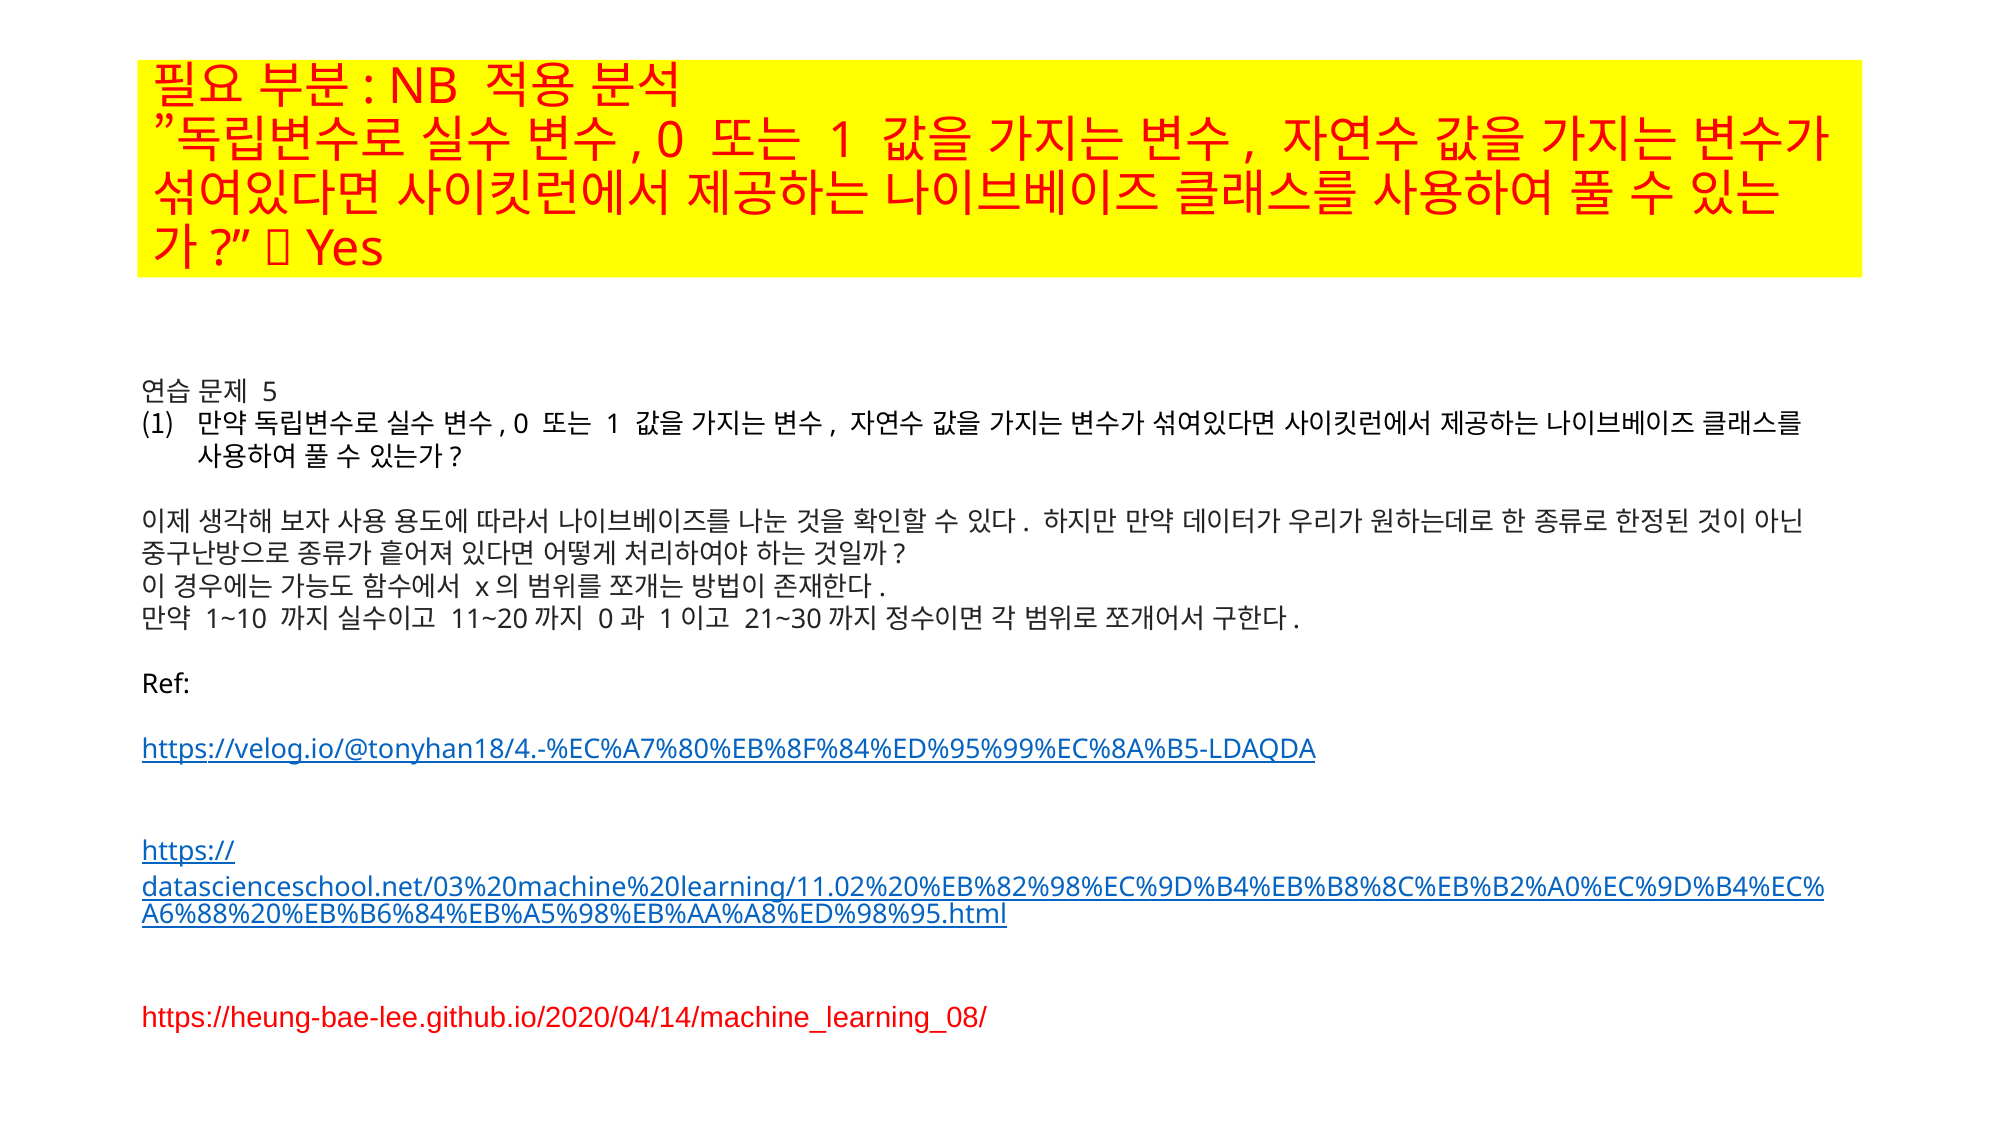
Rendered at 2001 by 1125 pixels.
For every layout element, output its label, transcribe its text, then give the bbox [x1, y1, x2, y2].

title 필요 부분: NB 적용 분석 ”독립변수로 실수 변수, 0 또는 1 값을 가지는 변수, 자연수 값을 가지는 변수가 섞여있다면 사이킷런에서 제공하는 나이브베이즈 클래스를 사용하여 풀 수 있는가?”  Yes [137, 59, 1863, 278]
list 연습 문제 5 만약 독립변수로 실수 변수, 0 또는 1 값을 가지는 변수, 자연수 값을 가지는 변수가 섞여있다면 사이킷런에서 제공하는 나이브베이즈 클래스를 사용하여 풀 수 있는가? 이제 생각해 보자 사용 용도에 따라서 나이브베이즈를 나눈 것을 확인할 수 있다. 하지만 만약 데이터가 우리가 원하는데로 한 종류로 한정된 것이 아닌 중구난방으로 종류가 흩어져 있다면 어떻게 처리하여야 하는 것일까? 이 경우에는 가능도 함수에서 x의 범위를 쪼개는 방법이 존재한다. 만약 1~10 까지 실수이고 11~20까지 0과 1이고 21~30까지 정수이면 각 범위로 쪼개어서 구한다. Ref: https://velog.io/@tonyhan18/4.-%EC%A7%80%EB%8F%84%ED%95%99%EC%8A%B5-LDAQDA https://datascienceschool.net/03%20machine%20learning/11.02%20%EB%82%98%EC%9D%B4%EB%B8%8C%EB%B2%A0%EC%9D%B4%EC%A6%88%20%EB%B6%84%EB%A5%98%EB%AA%A8%ED%98%95.html https://heung-bae-lee.github.io/2020/04/14/machine_learning_08/ [126, 366, 1852, 1047]
